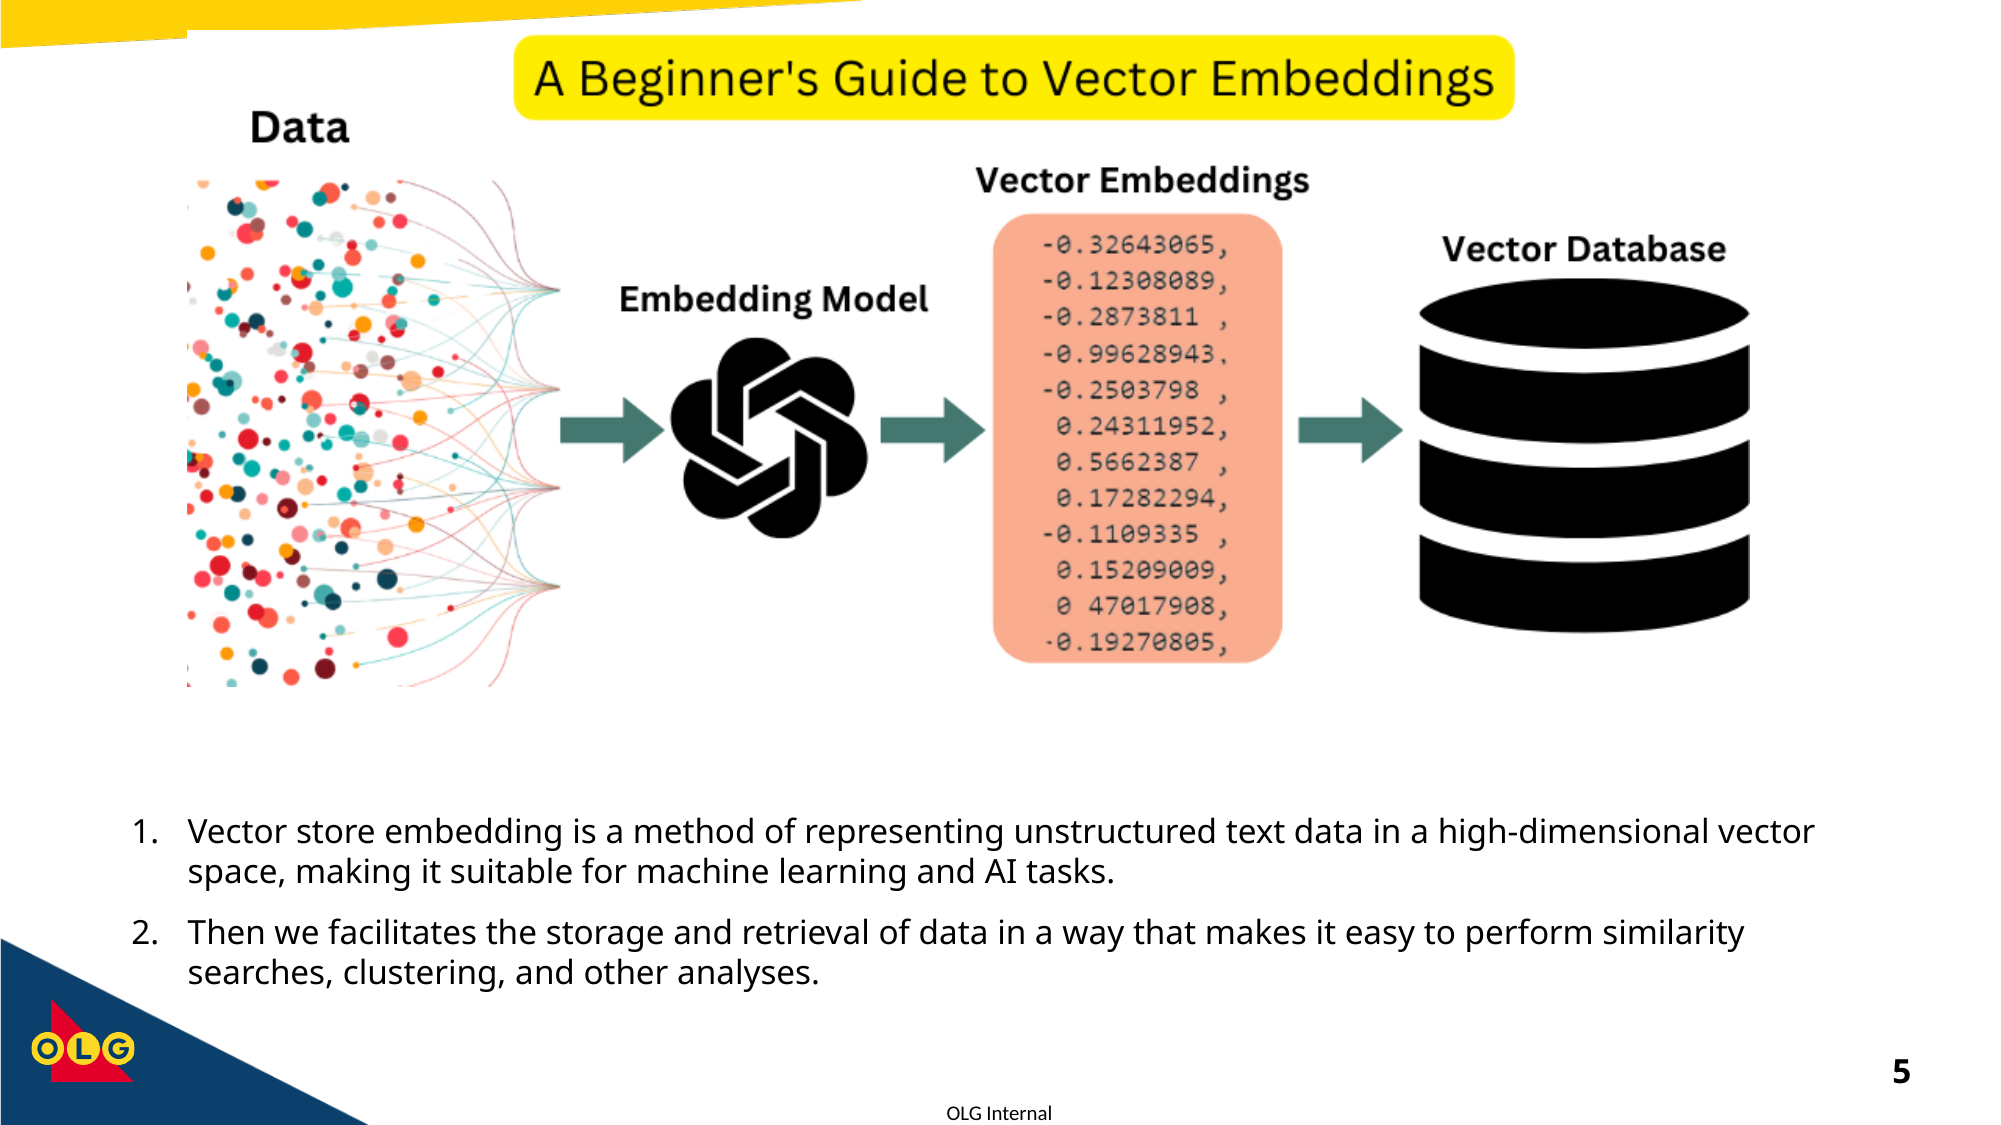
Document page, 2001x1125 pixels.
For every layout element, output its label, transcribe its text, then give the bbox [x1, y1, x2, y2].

picture [0, 0, 1750, 1125]
text_box Vector store embedding is a method of representing unstructured text data in a high-dimensional vector space, making it suitable for machine learning and AI tasks. Then we facilitates the storage and retrieval of data in a way that makes it easy to perform similarity searches, clustering, and other analyses. [116, 803, 1884, 999]
slide_number 5 [1838, 1042, 1927, 1103]
